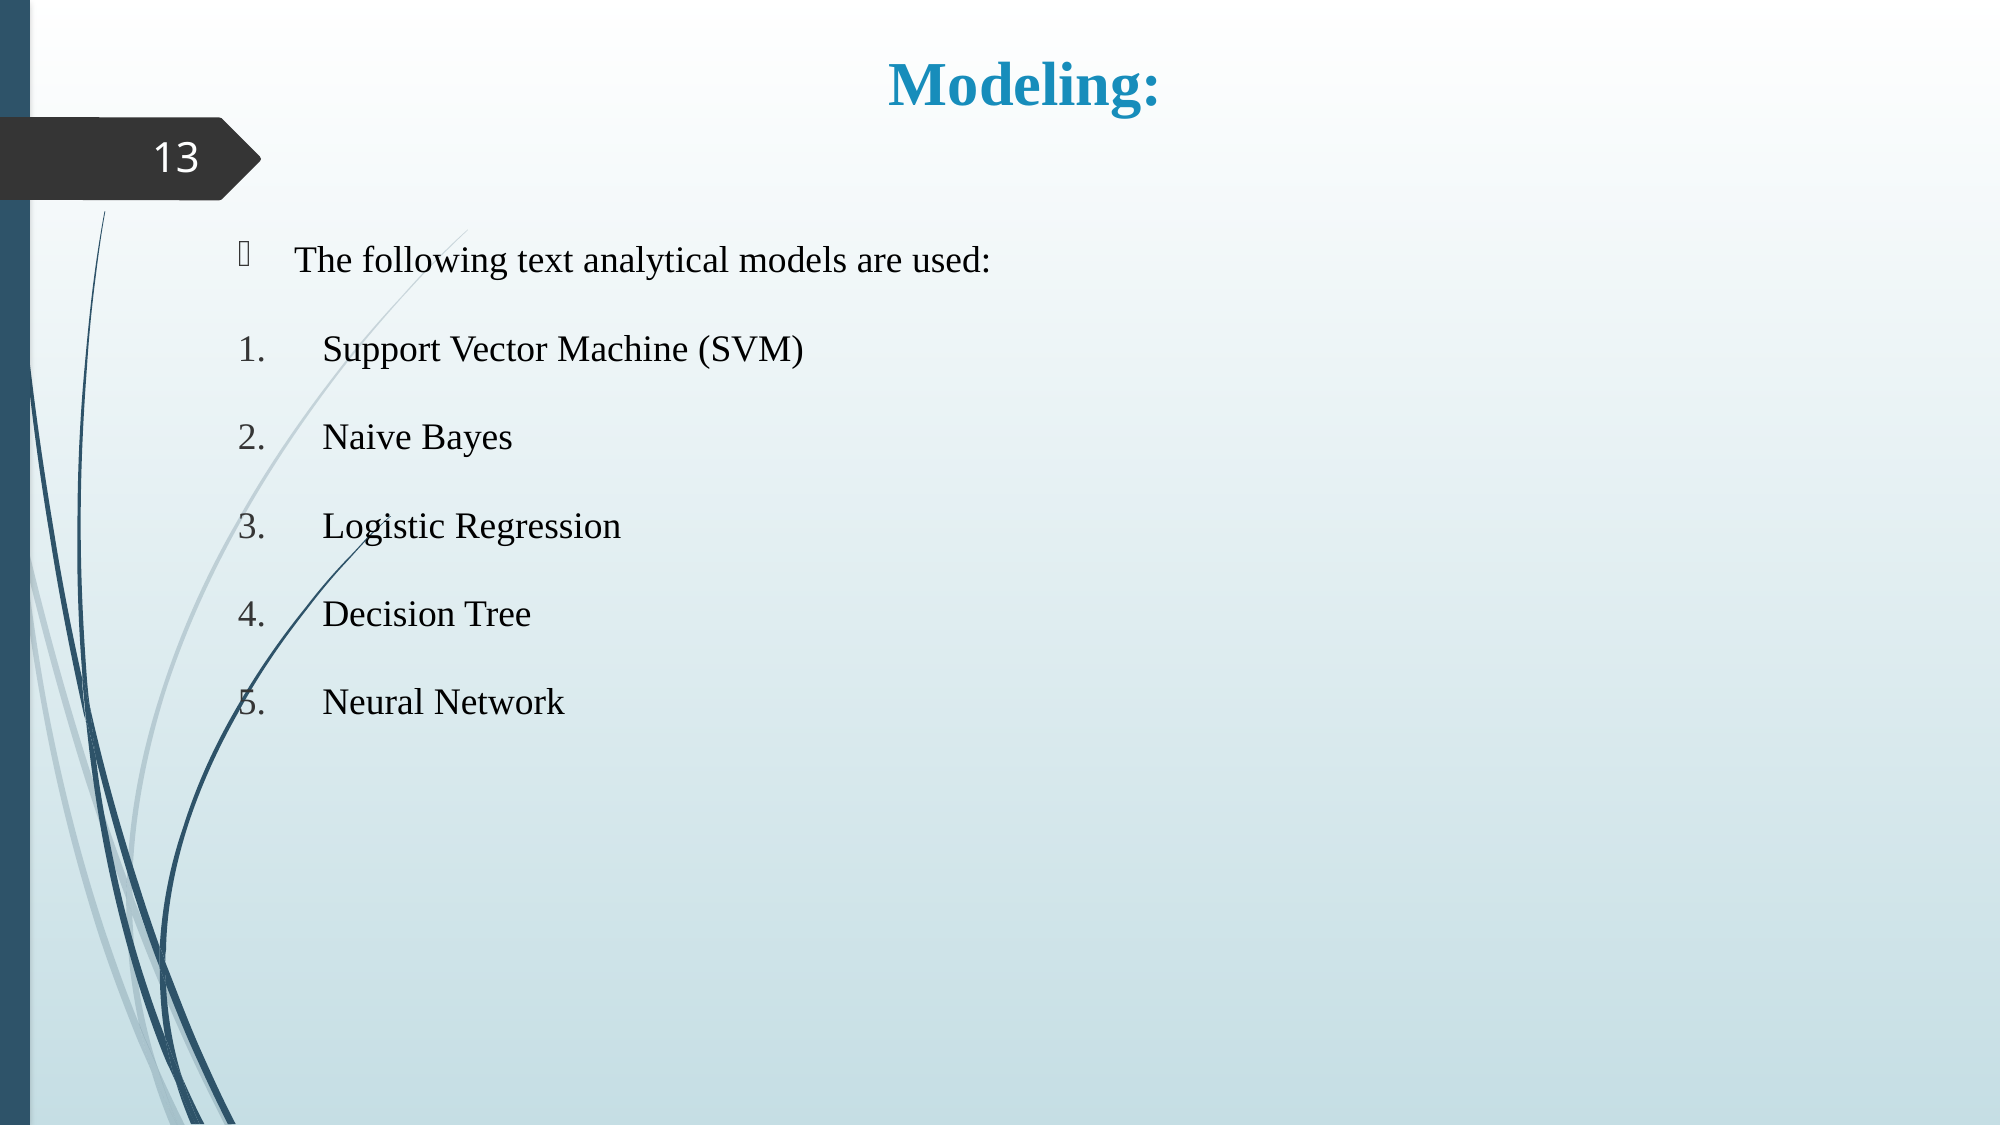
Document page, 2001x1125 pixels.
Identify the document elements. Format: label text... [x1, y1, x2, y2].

text_box Modeling: [417, 35, 1379, 130]
text_box The following text analytical models are used: Support Vector Machine (SVM) Naive Bayes Logistic Regression Decision Tree Neural Network [223, 205, 1574, 721]
slide_number 13 [87, 129, 216, 190]
